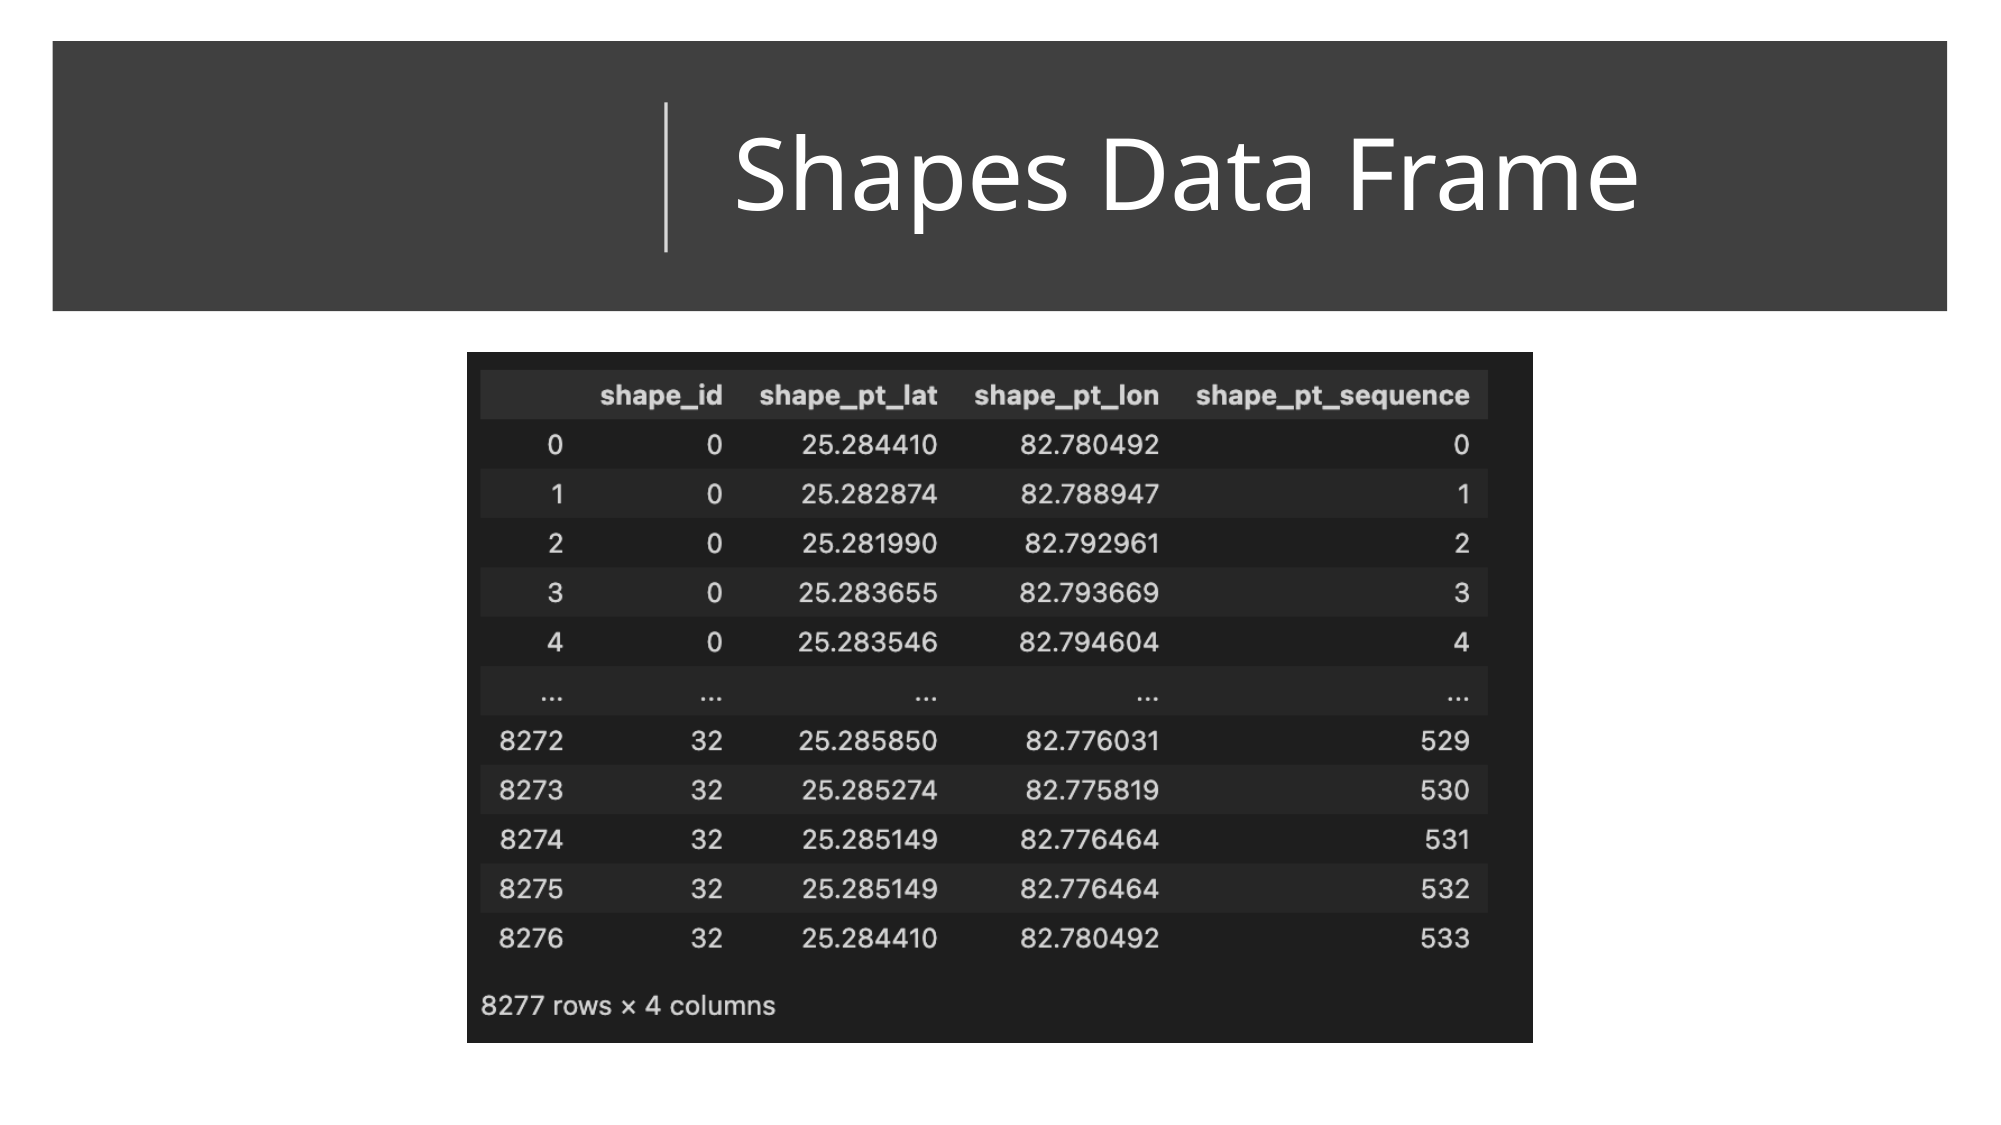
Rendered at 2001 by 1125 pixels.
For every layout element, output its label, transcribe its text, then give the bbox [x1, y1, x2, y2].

title Shapes Data Frame [718, 74, 1863, 282]
text_box [52, 40, 1948, 312]
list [467, 352, 1533, 1043]
